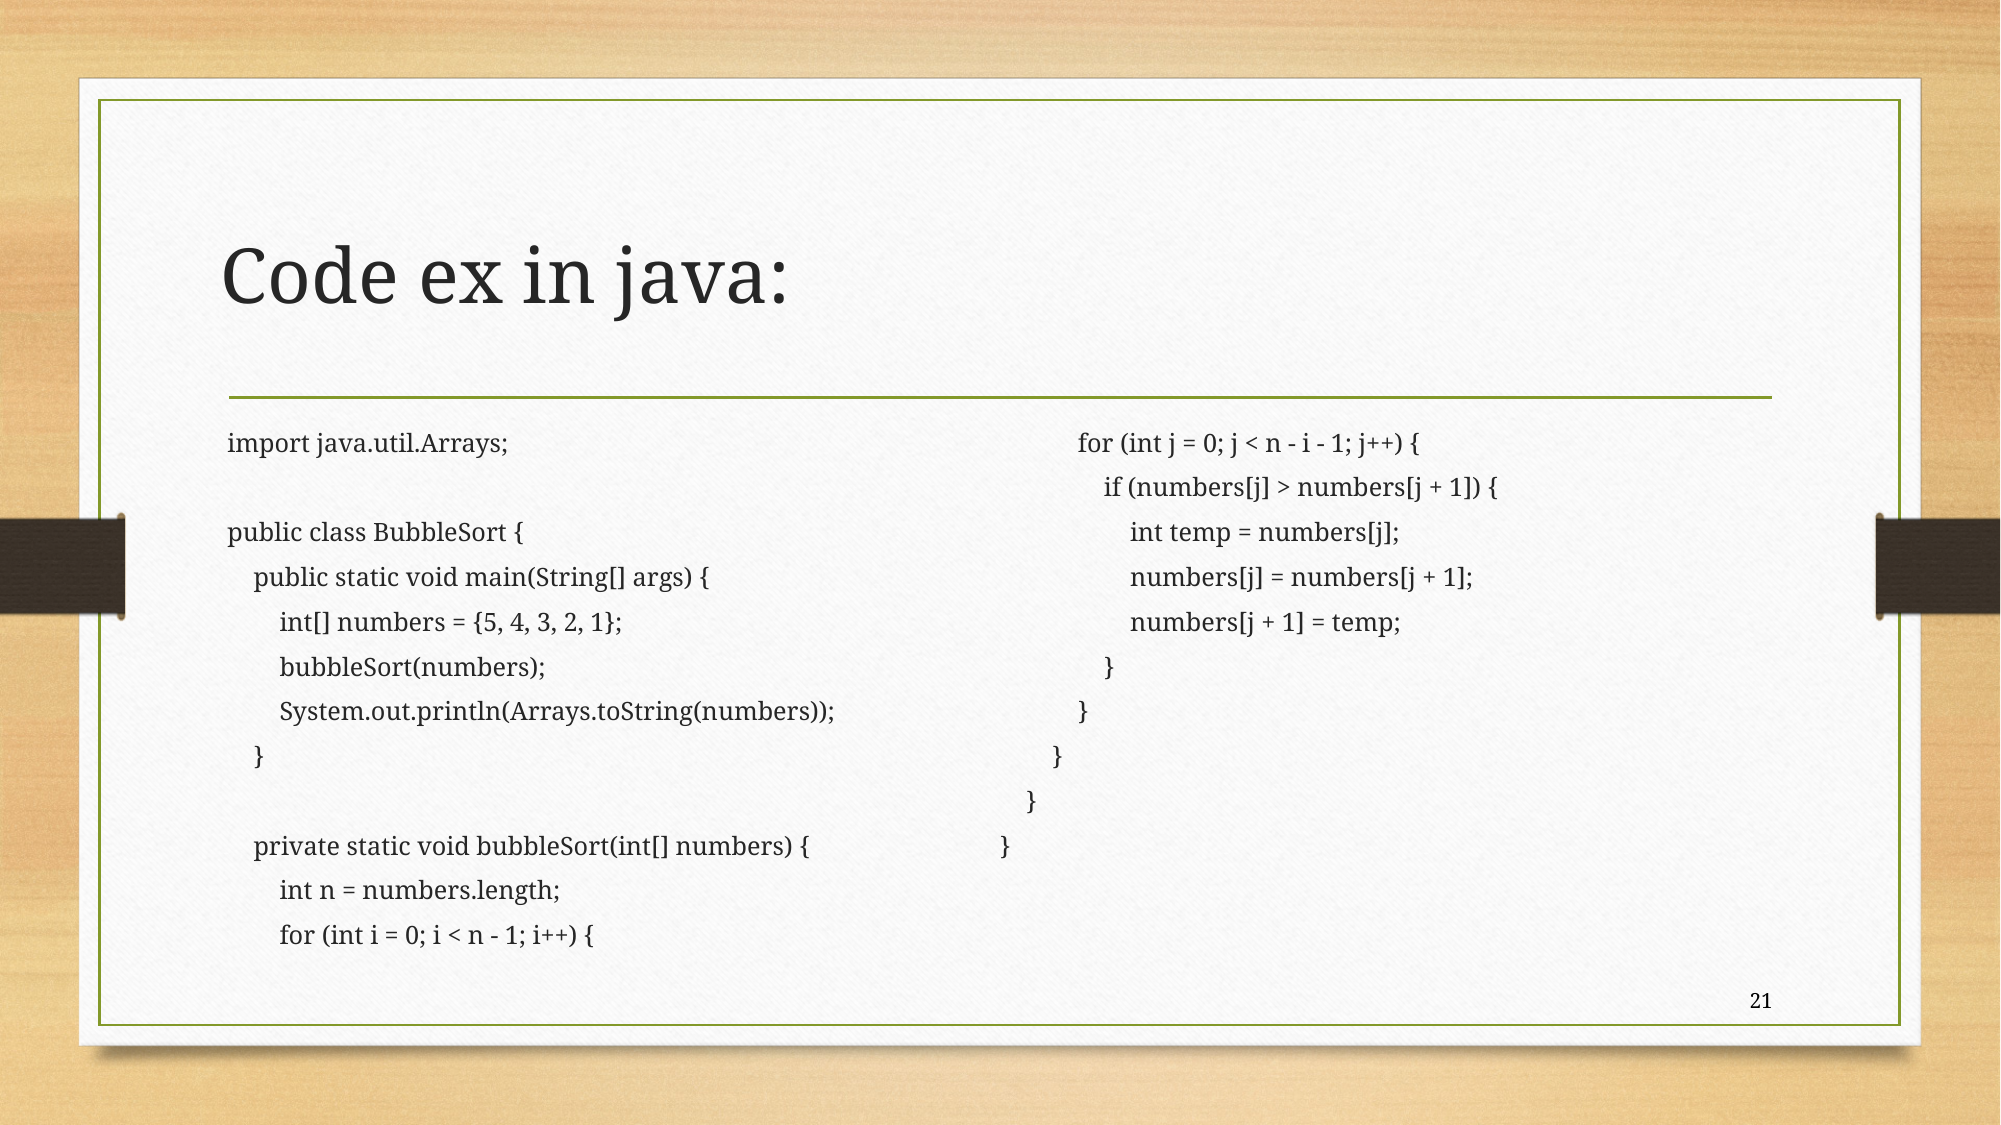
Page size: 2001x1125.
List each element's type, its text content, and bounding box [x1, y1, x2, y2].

slide_number 21 [1698, 979, 1788, 1025]
list import java.util.Arrays; public class BubbleSort { public static void main(String[] args) { int[] numbers = {5, 4, 3, 2, 1}; bubbleSort(numbers); System.out.println(Arrays.toString(numbers)); } private static void bubbleSort(int[] numbers) { int n = numbers.length; for (int i = 0; i < n - 1; i++) { for (int j = 0; j < n - i - 1; j++) { if (numbers[j] > numbers[j + 1]) { int temp = numbers[j]; numbers[j] = numbers[j + 1]; numbers[j + 1] = temp; } } } } } [212, 419, 1788, 964]
picture [0, 0, 2001, 1125]
title Code ex in java: [195, 179, 816, 368]
